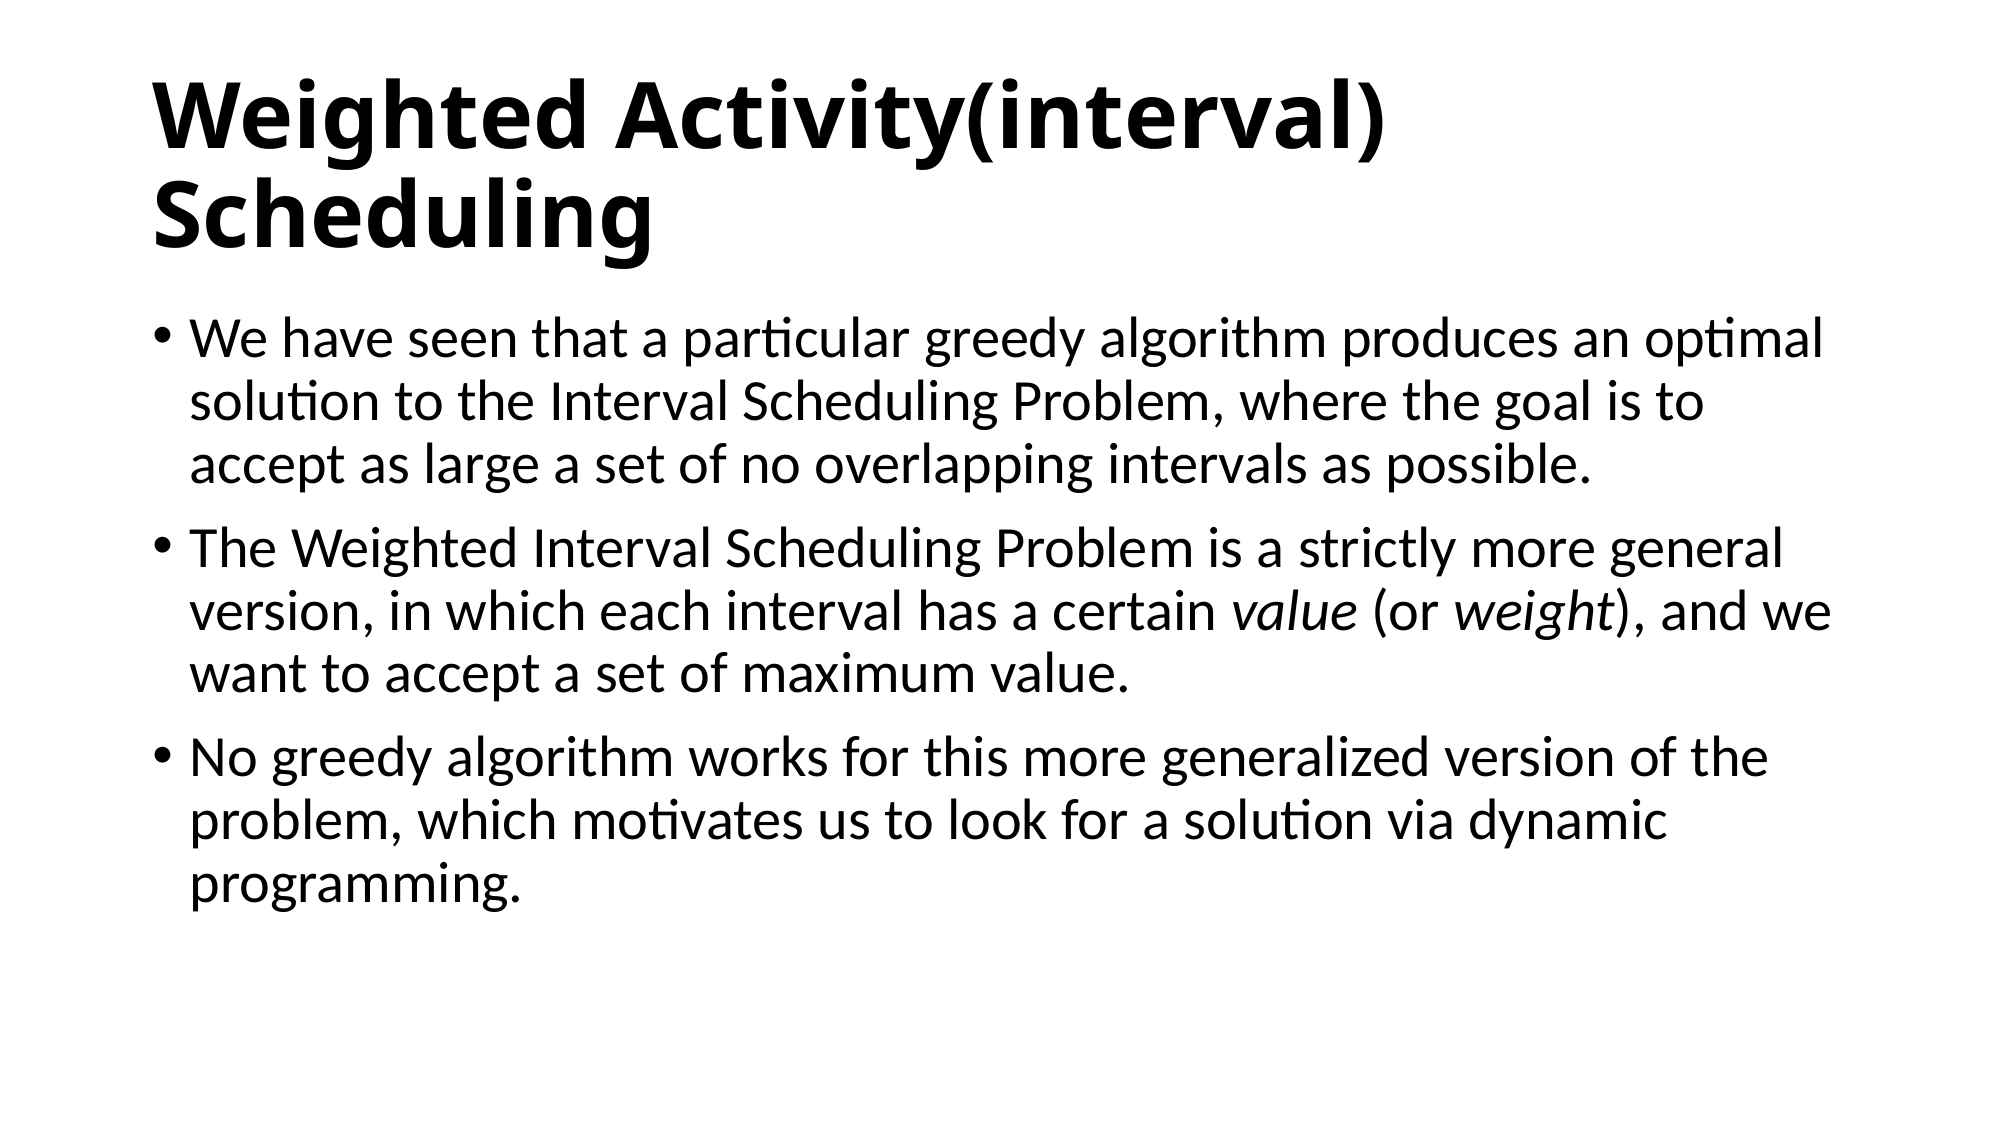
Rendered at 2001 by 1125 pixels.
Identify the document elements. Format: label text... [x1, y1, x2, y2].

title Weighted Activity(interval) Scheduling [137, 59, 1863, 278]
list We have seen that a particular greedy algorithm produces an optimal solution to the Interval Scheduling Problem, where the goal is to accept as large a set of no overlapping intervals as possible. The Weighted Interval Scheduling Problem is a strictly more general version, in which each interval has a certain value (or weight), and we want to accept a set of maximum value. No greedy algorithm works for this more generalized version of the problem, which motivates us to look for a solution via dynamic programming. [137, 299, 1863, 1014]
